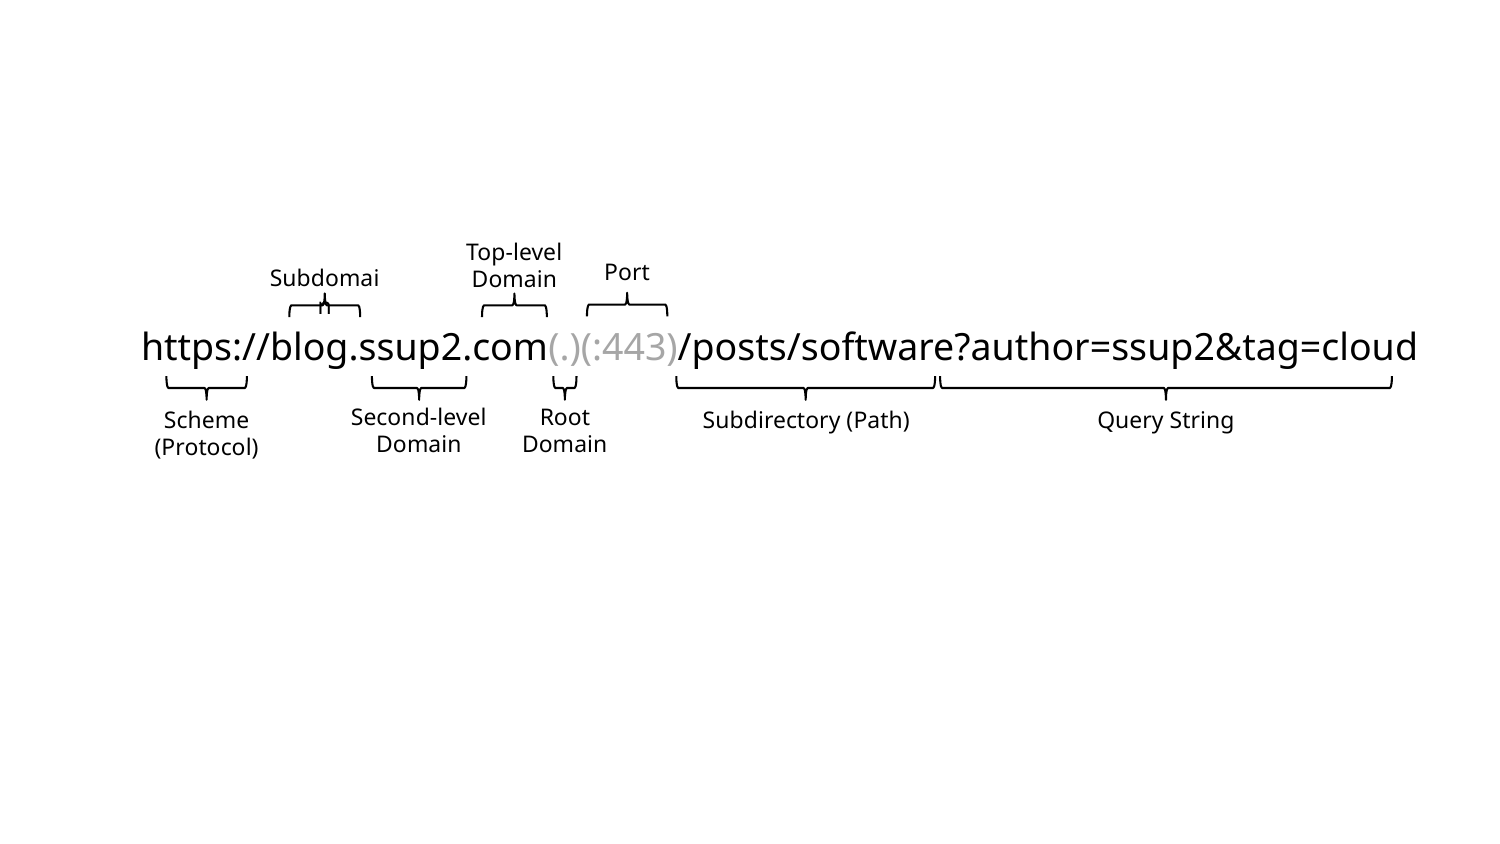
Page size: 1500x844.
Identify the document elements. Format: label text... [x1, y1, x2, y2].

text_box [371, 376, 468, 394]
text_box [675, 376, 936, 397]
text_box https://blog.ssup2.com(.)(:443)/posts/software?author=ssup2&tag=cloud [126, 315, 1434, 376]
text_box Query String [1082, 397, 1250, 440]
text_box Scheme (Protocol) [139, 397, 274, 468]
text_box Root Domain [507, 394, 623, 465]
text_box Second-level Domain [336, 394, 502, 465]
text_box [939, 376, 1393, 397]
text_box [481, 300, 548, 318]
text_box Top-level Domain [451, 230, 578, 300]
text_box Port [589, 250, 665, 293]
text_box [165, 376, 248, 397]
text_box Subdomain [249, 256, 400, 327]
text_box [552, 376, 578, 401]
text_box [586, 293, 669, 317]
text_box Subdirectory (Path) [687, 397, 925, 440]
